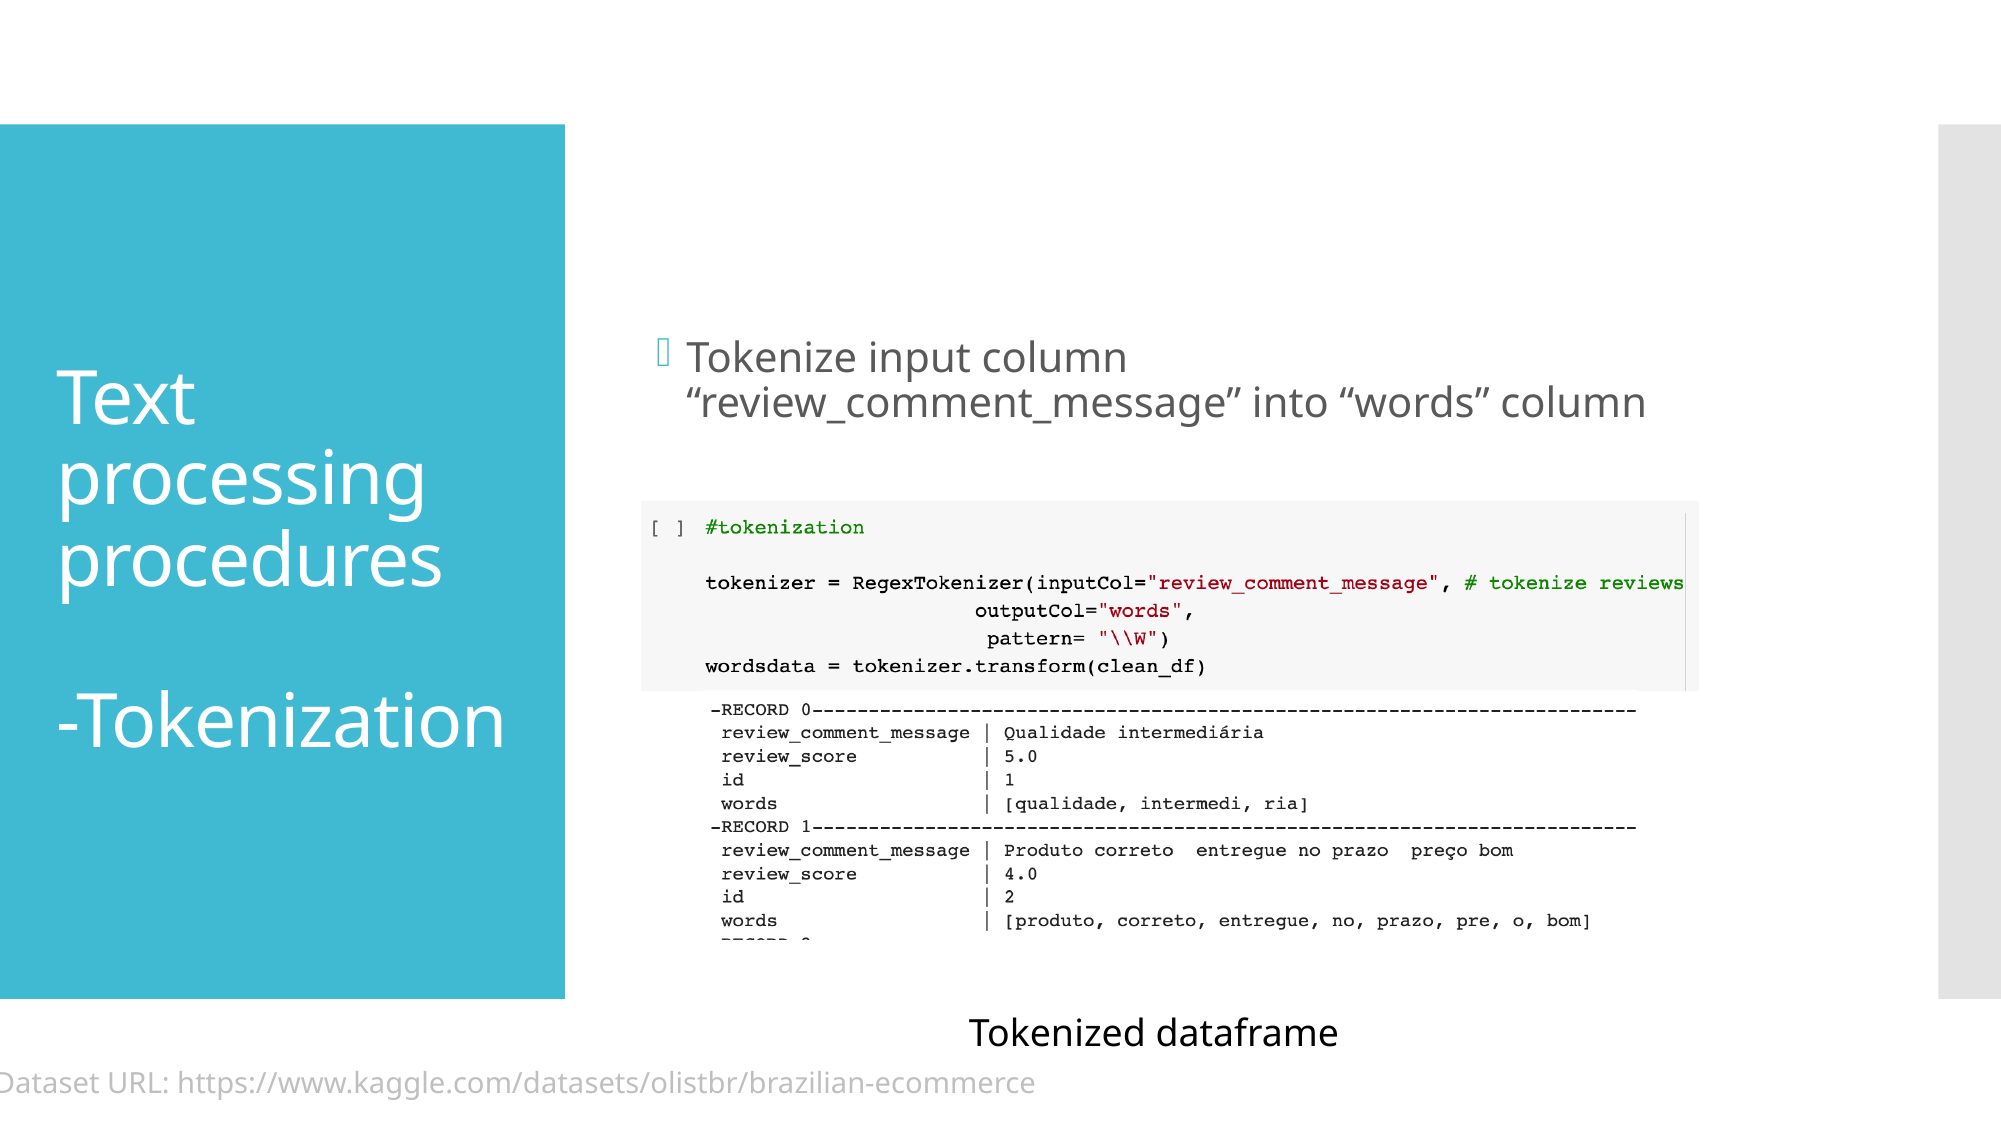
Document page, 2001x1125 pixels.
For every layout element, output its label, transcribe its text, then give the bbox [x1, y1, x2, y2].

picture [641, 500, 1699, 940]
list Tokenize input column “review_comment_message” into “words” column [641, 332, 1699, 500]
text_box Dataset URL: https://www.kaggle.com/datasets/olistbr/brazilian-ecommerce [0, 1056, 1052, 1107]
title Text processing procedures -Tokenization [41, 184, 525, 940]
text_box Tokenized dataframe [954, 1001, 1355, 1061]
